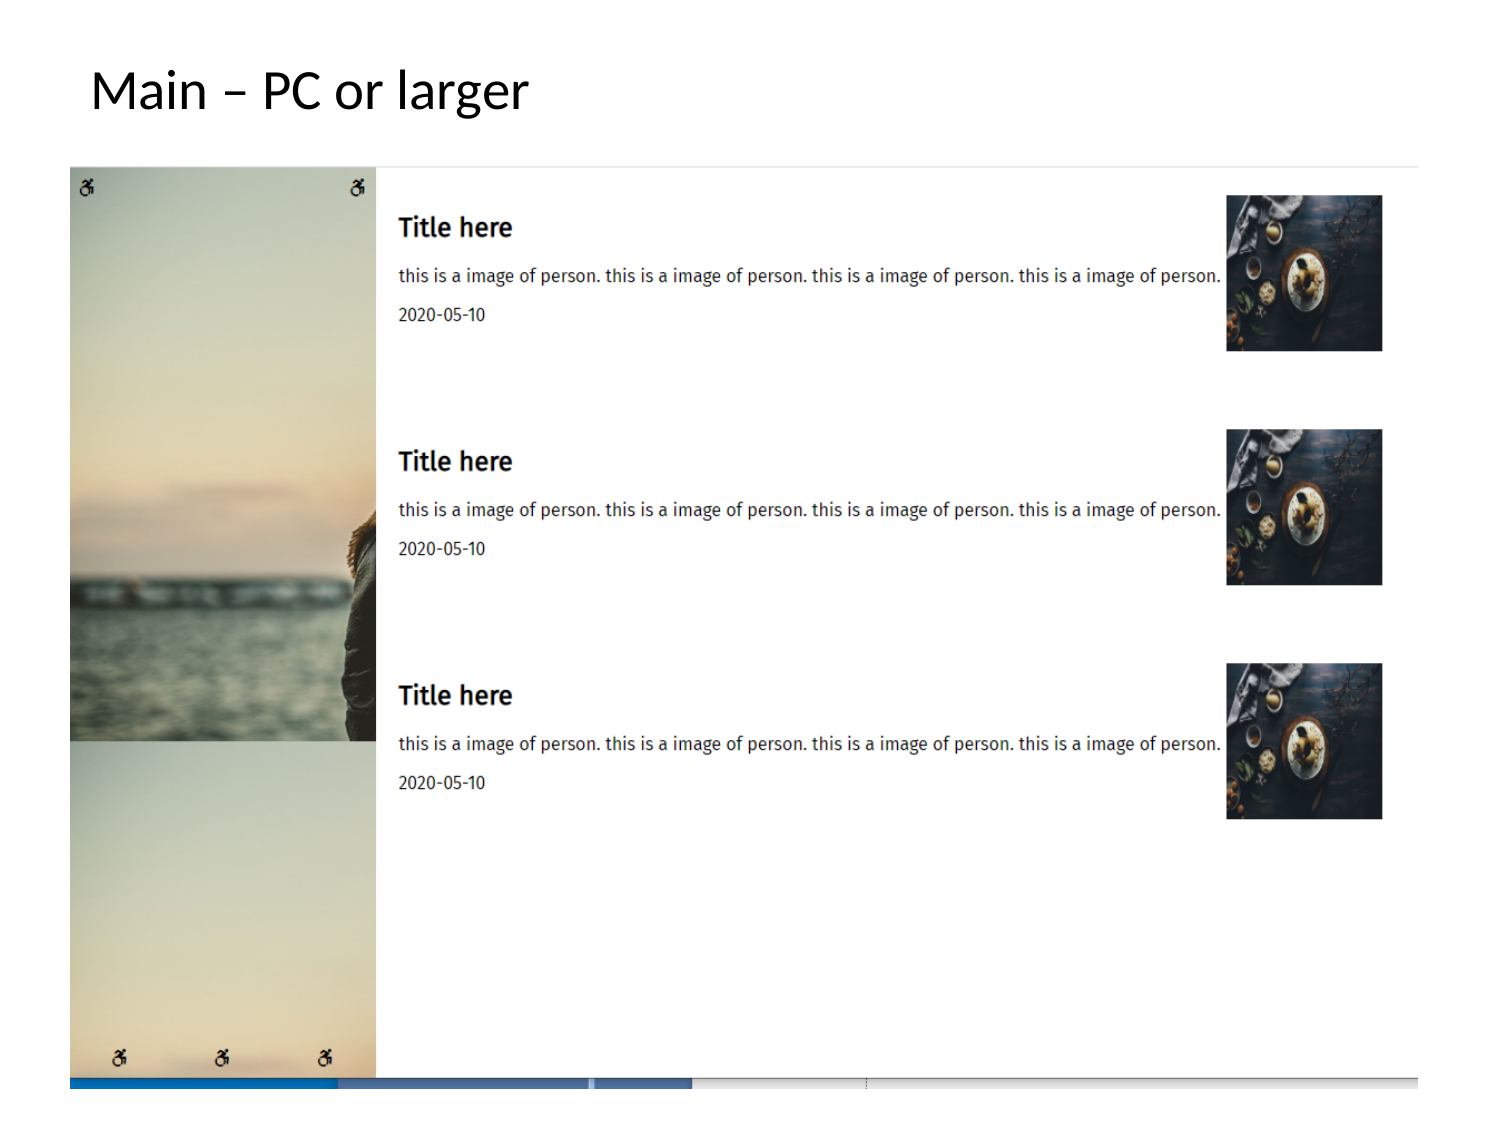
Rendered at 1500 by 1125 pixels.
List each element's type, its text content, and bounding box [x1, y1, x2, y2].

title Main – PC or larger [75, 45, 1425, 129]
picture [70, 163, 1419, 1090]
